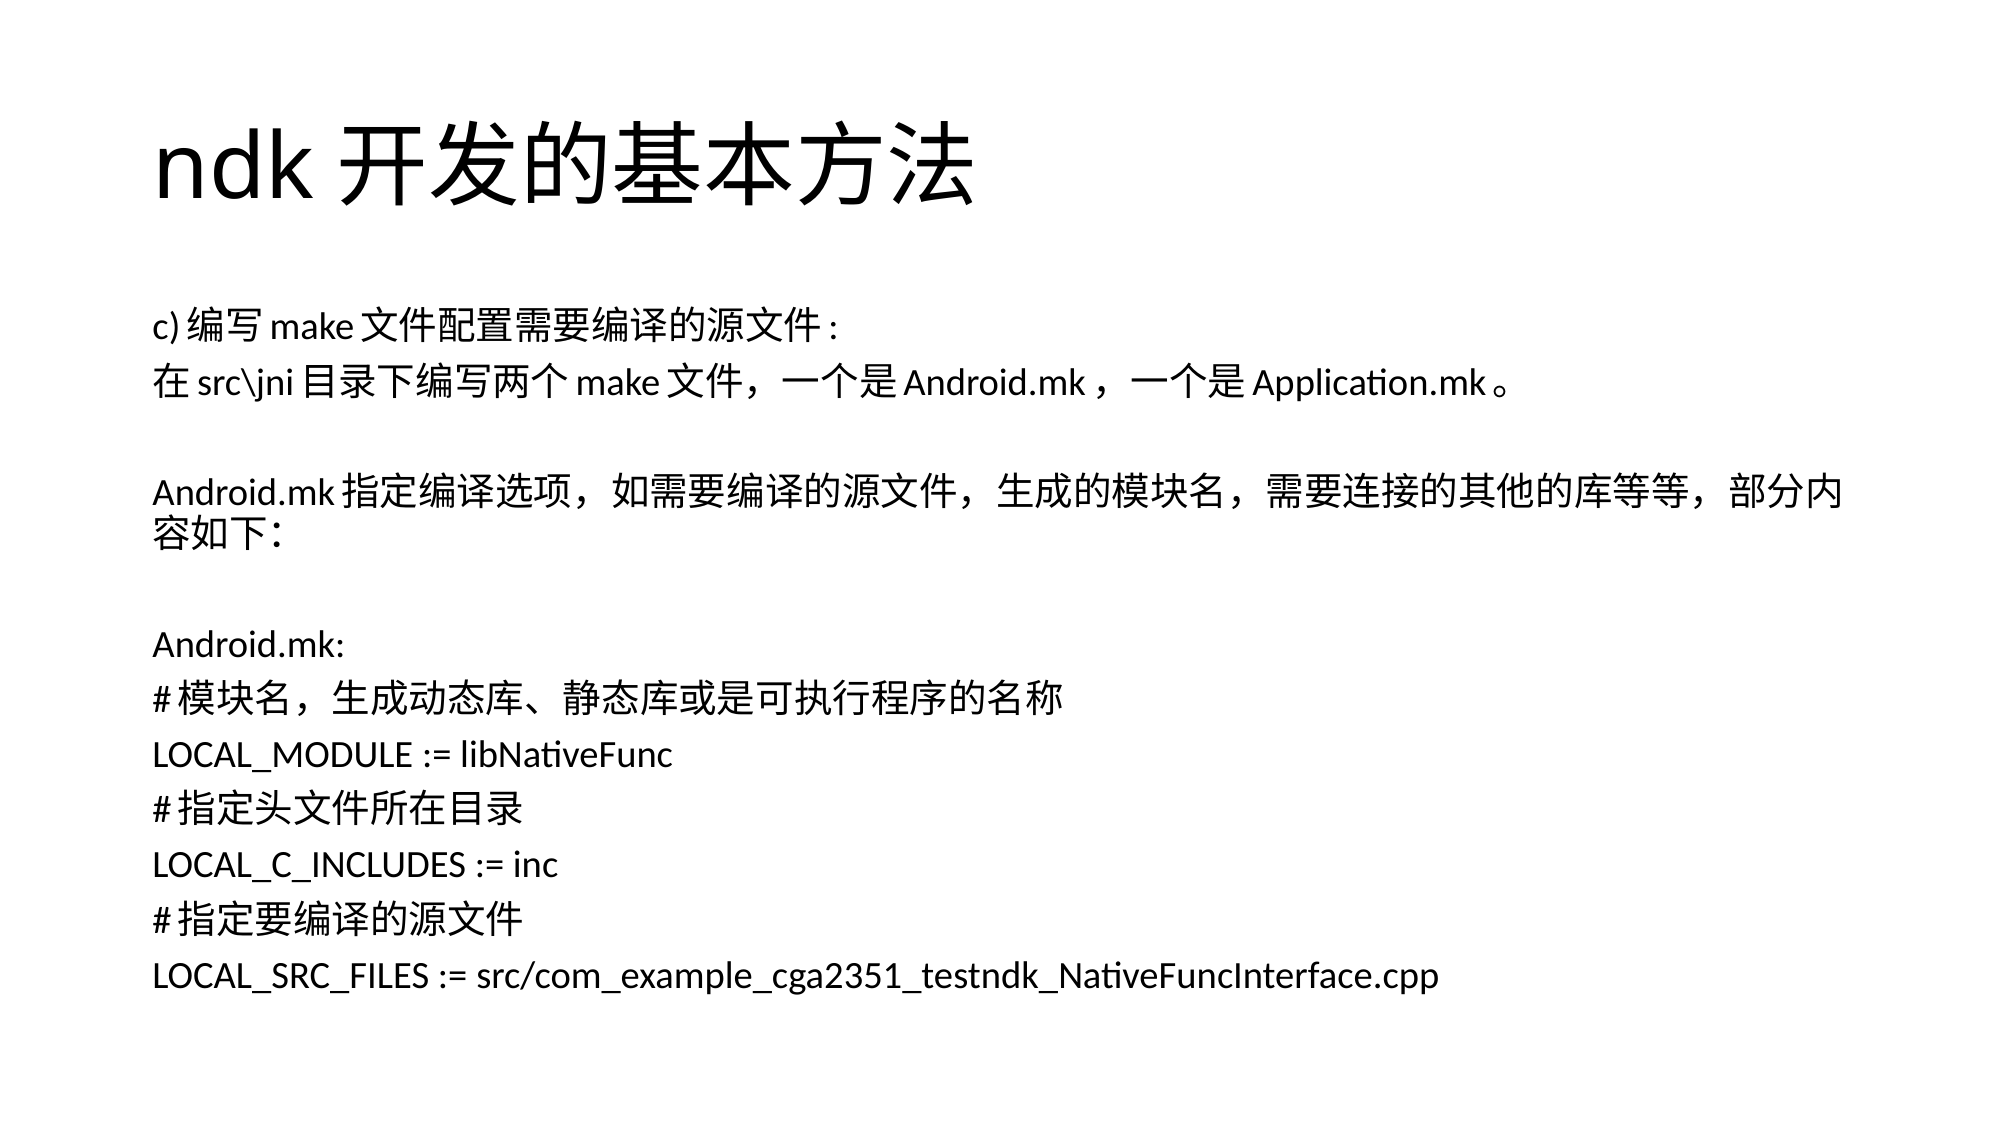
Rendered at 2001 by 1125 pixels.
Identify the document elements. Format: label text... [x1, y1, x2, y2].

list c)编写make文件配置需要编译的源文件: 在src\jni目录下编写两个make文件，一个是Android.mk，一个是Application.mk。 Android.mk指定编译选项，如需要编译的源文件，生成的模块名，需要连接的其他的库等等，部分内容如下： Android.mk: #模块名，生成动态库、静态库或是可执行程序的名称 LOCAL_MODULE := libNativeFunc #指定头文件所在目录 LOCAL_C_INCLUDES := inc #指定要编译的源文件 LOCAL_SRC_FILES := src/com_example_cga2351_testndk_NativeFuncInterface.cpp [137, 299, 1863, 1014]
title ndk开发的基本方法 [137, 59, 1863, 278]
